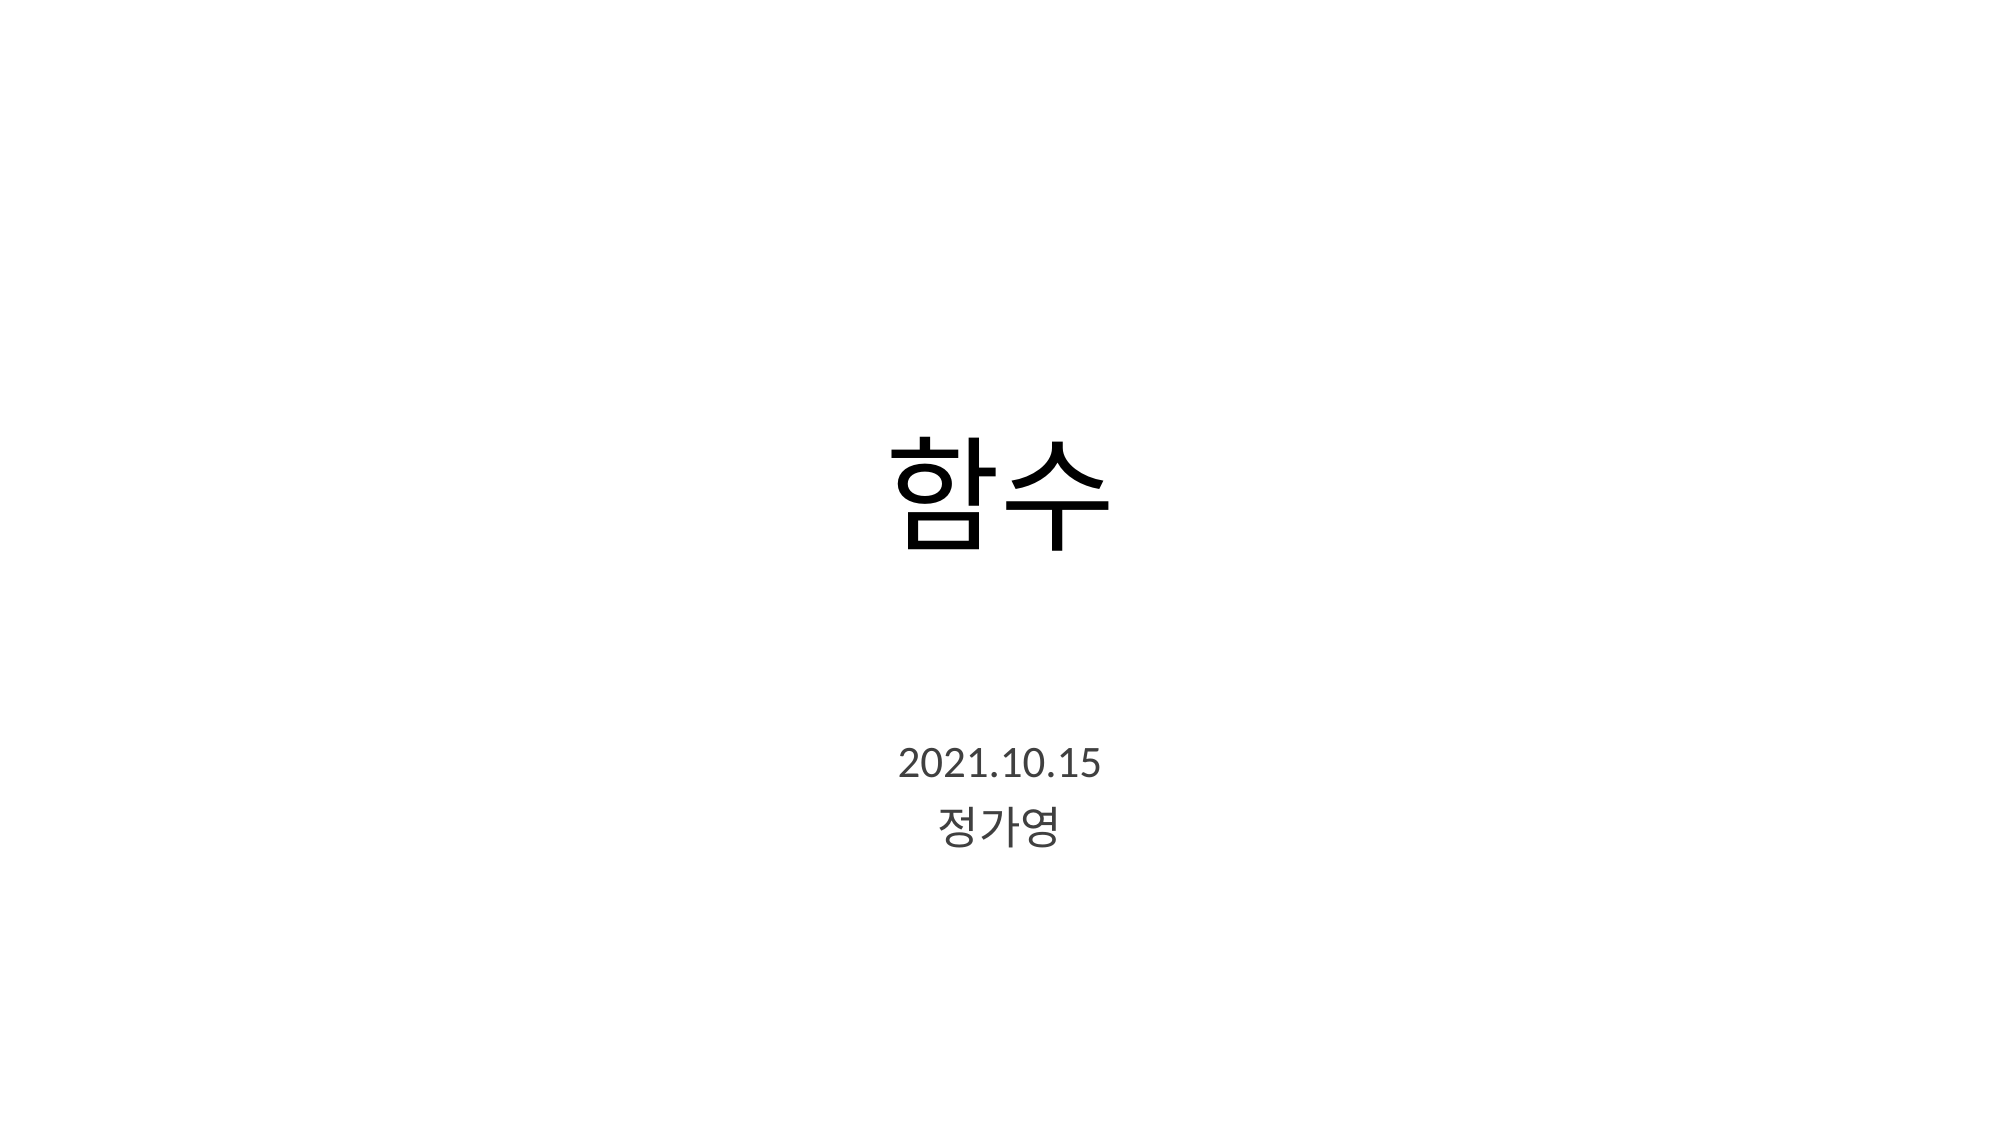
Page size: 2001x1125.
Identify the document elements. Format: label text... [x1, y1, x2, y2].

subtitle 2021.10.15 정가영 [249, 590, 1750, 863]
title 함수 [249, 184, 1750, 577]
